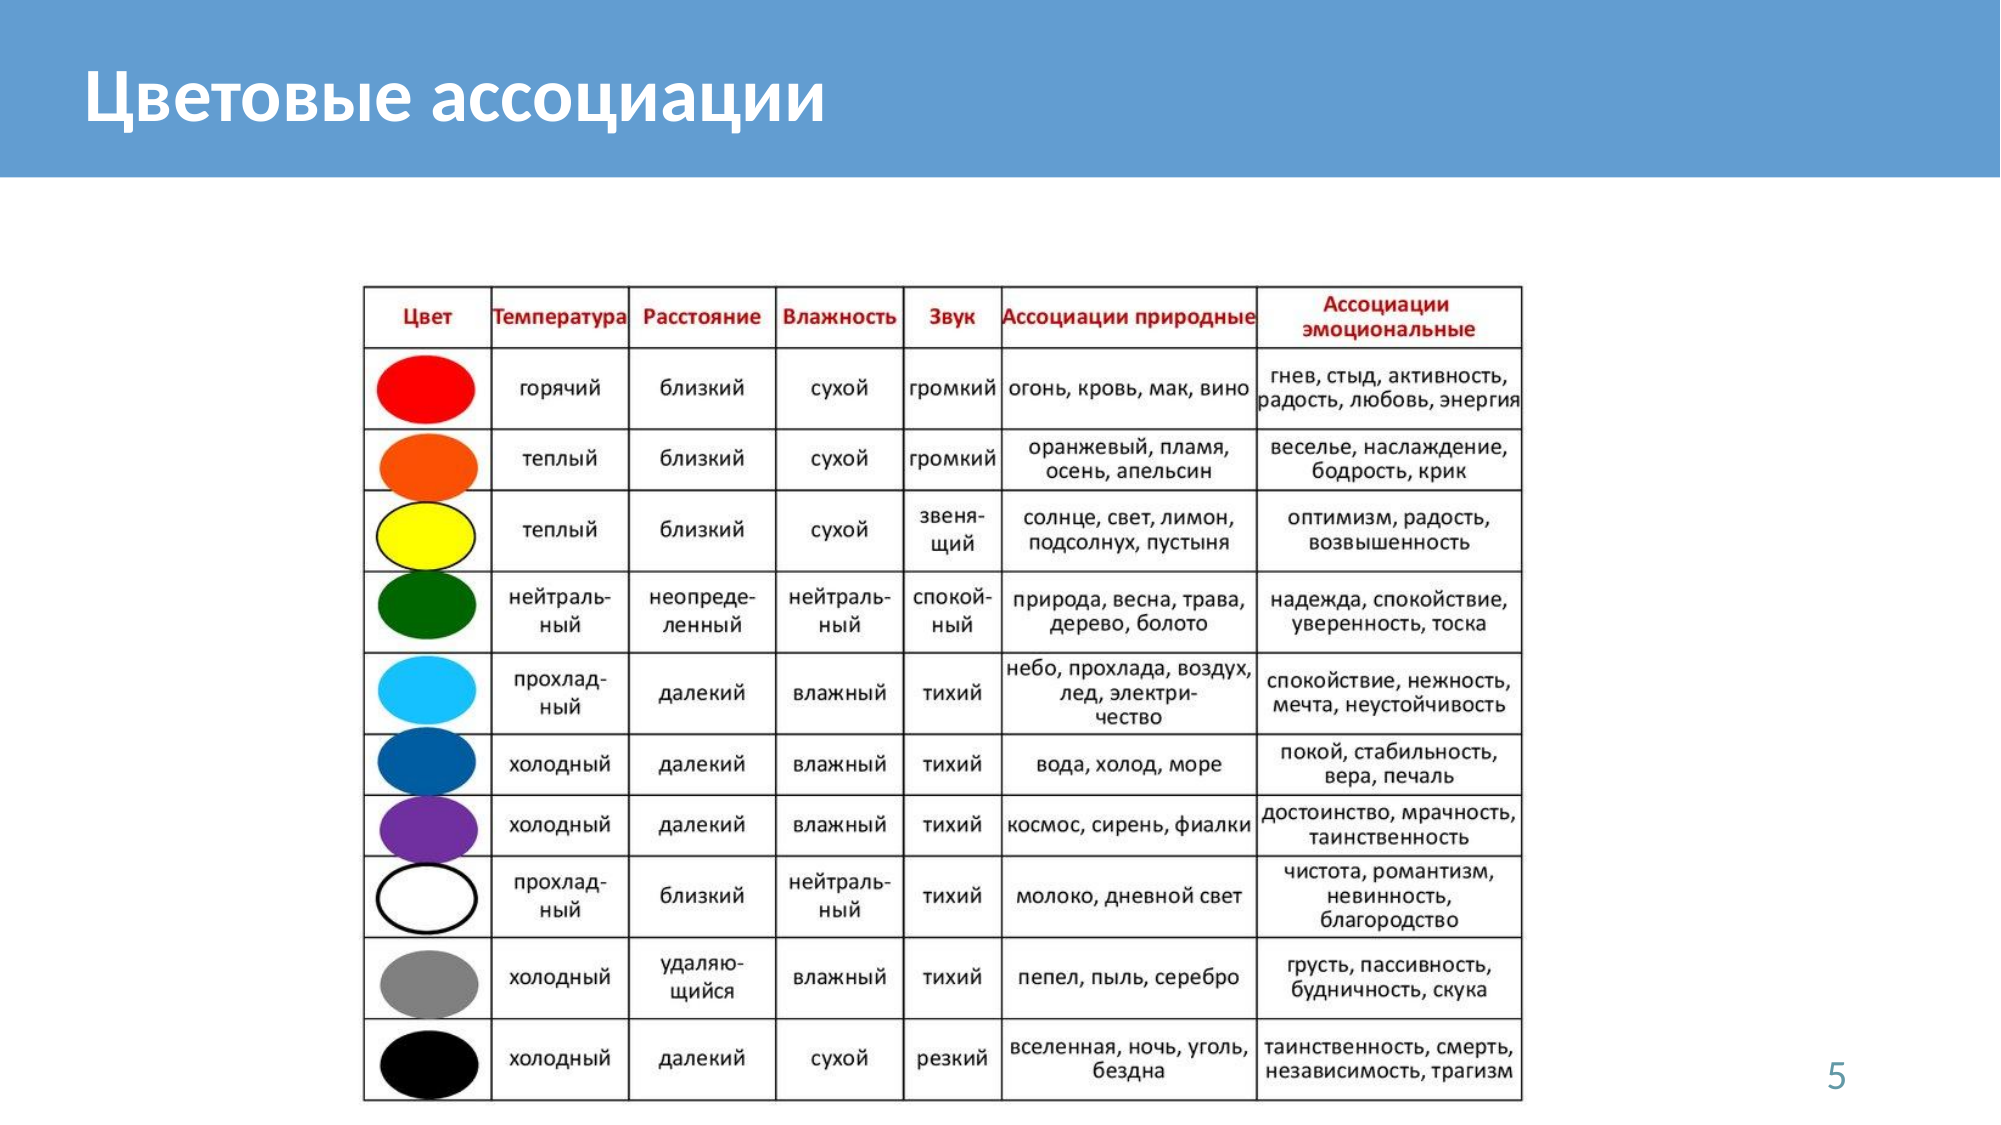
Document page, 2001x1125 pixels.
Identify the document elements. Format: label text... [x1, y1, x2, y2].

title Цветовые ассоциации [0, 45, 912, 146]
slide_number 5 [1566, 1042, 1863, 1103]
picture [320, 264, 1566, 1125]
